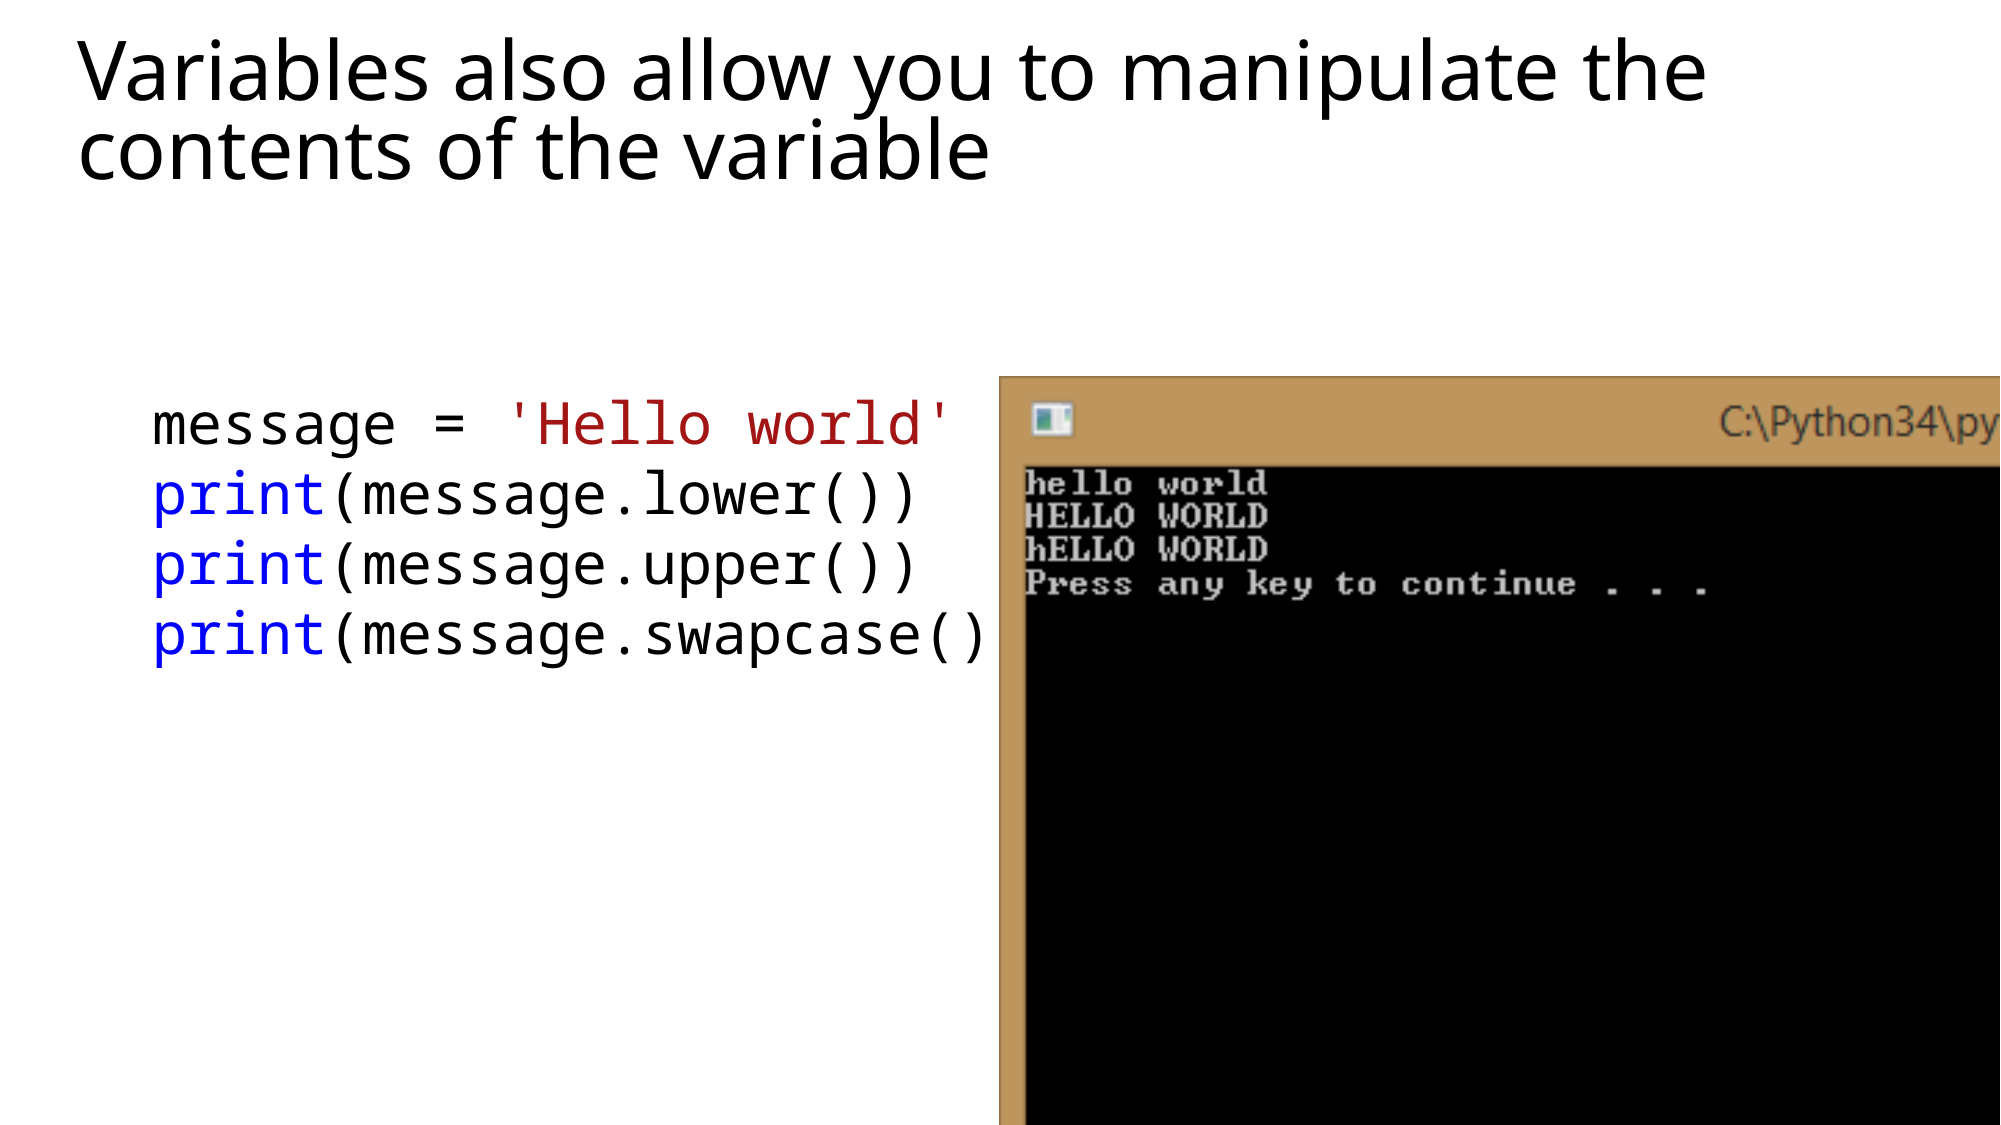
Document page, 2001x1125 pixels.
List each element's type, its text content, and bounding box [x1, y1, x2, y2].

picture [999, 376, 2000, 1125]
text_box message = 'Hello world' print(message.lower()) print(message.upper()) print(message.swapcase()) [137, 378, 996, 674]
title Variables also allow you to manipulate the contents of the variable [62, 29, 1953, 205]
